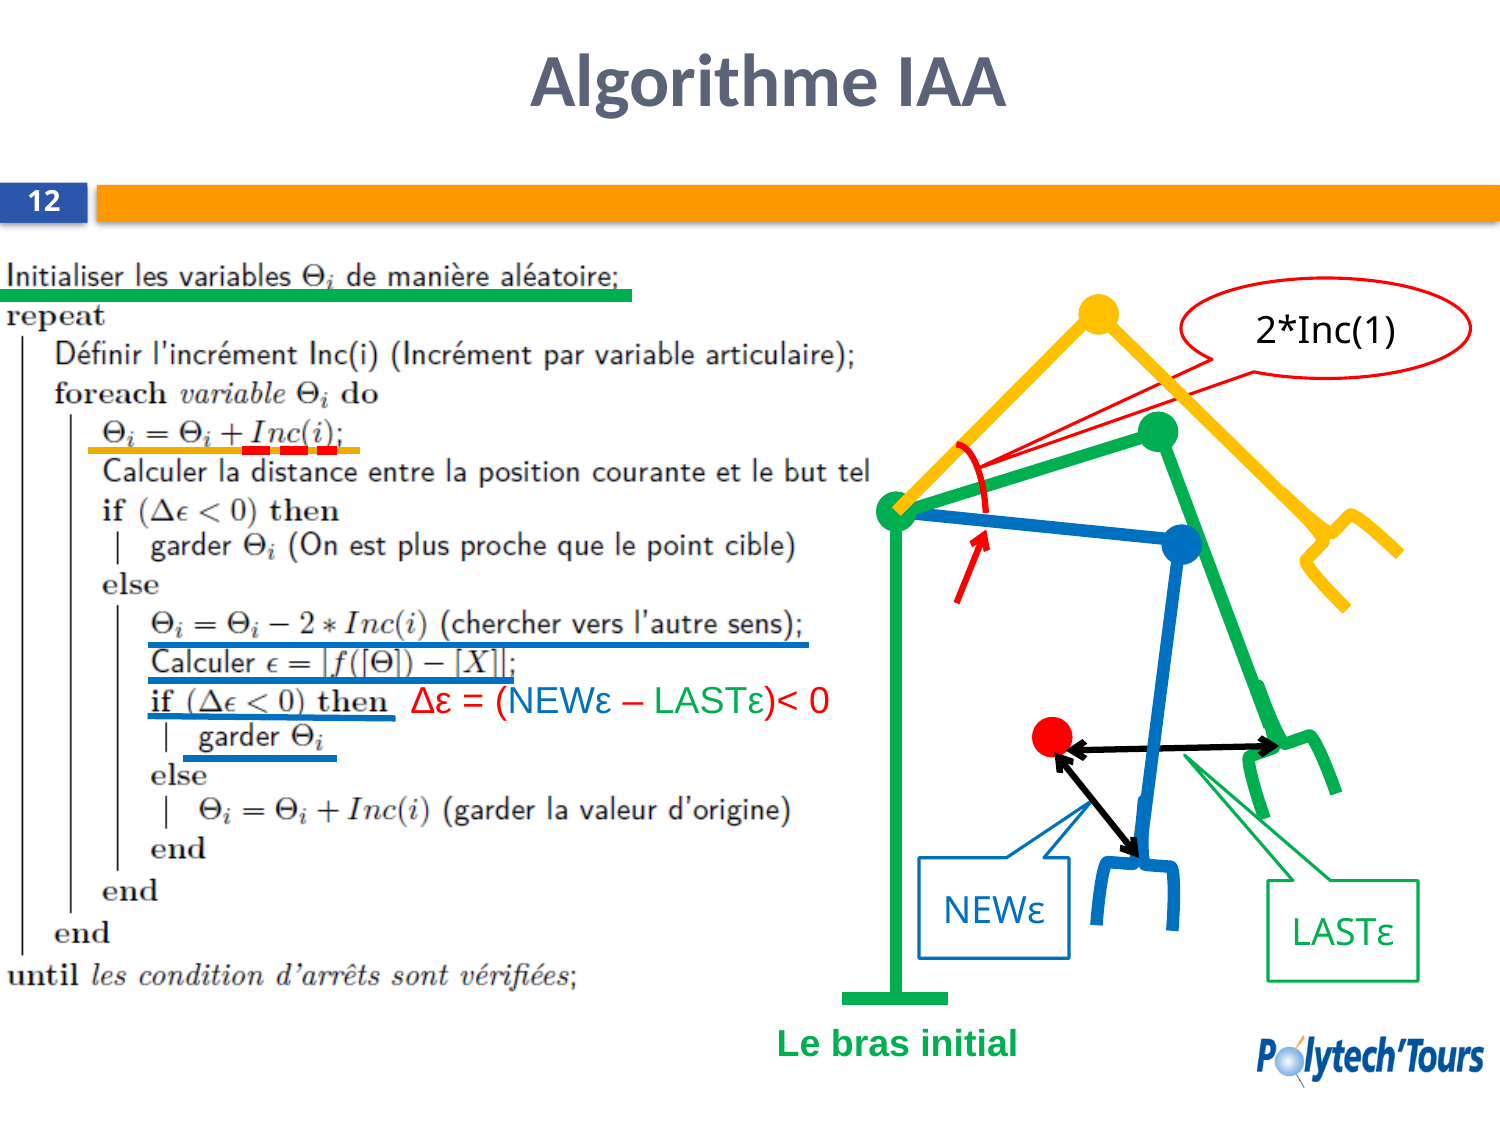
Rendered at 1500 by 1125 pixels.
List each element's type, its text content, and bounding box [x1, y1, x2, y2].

text_box NEWε [917, 828, 1071, 960]
picture [0, 255, 876, 1001]
text_box [1078, 294, 1119, 315]
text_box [1188, 745, 1280, 751]
text_box [1247, 725, 1338, 820]
text_box LASTε [1189, 760, 1420, 983]
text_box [895, 314, 1093, 512]
slide_number 12 [0, 182, 88, 223]
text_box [1188, 550, 1271, 727]
text_box [1095, 867, 1175, 931]
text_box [147, 715, 396, 719]
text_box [1065, 745, 1133, 750]
title Algorithme IAA [100, 23, 1438, 129]
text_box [1054, 751, 1140, 859]
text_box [1098, 314, 1329, 540]
text_box Le bras initial [761, 1011, 1034, 1072]
picture [1253, 1032, 1487, 1090]
text_box [1031, 716, 1073, 758]
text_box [902, 526, 1092, 541]
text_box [1138, 533, 1182, 859]
text_box 2*Inc(1) [1185, 276, 1473, 380]
text_box [1304, 513, 1401, 610]
text_box [879, 494, 890, 531]
